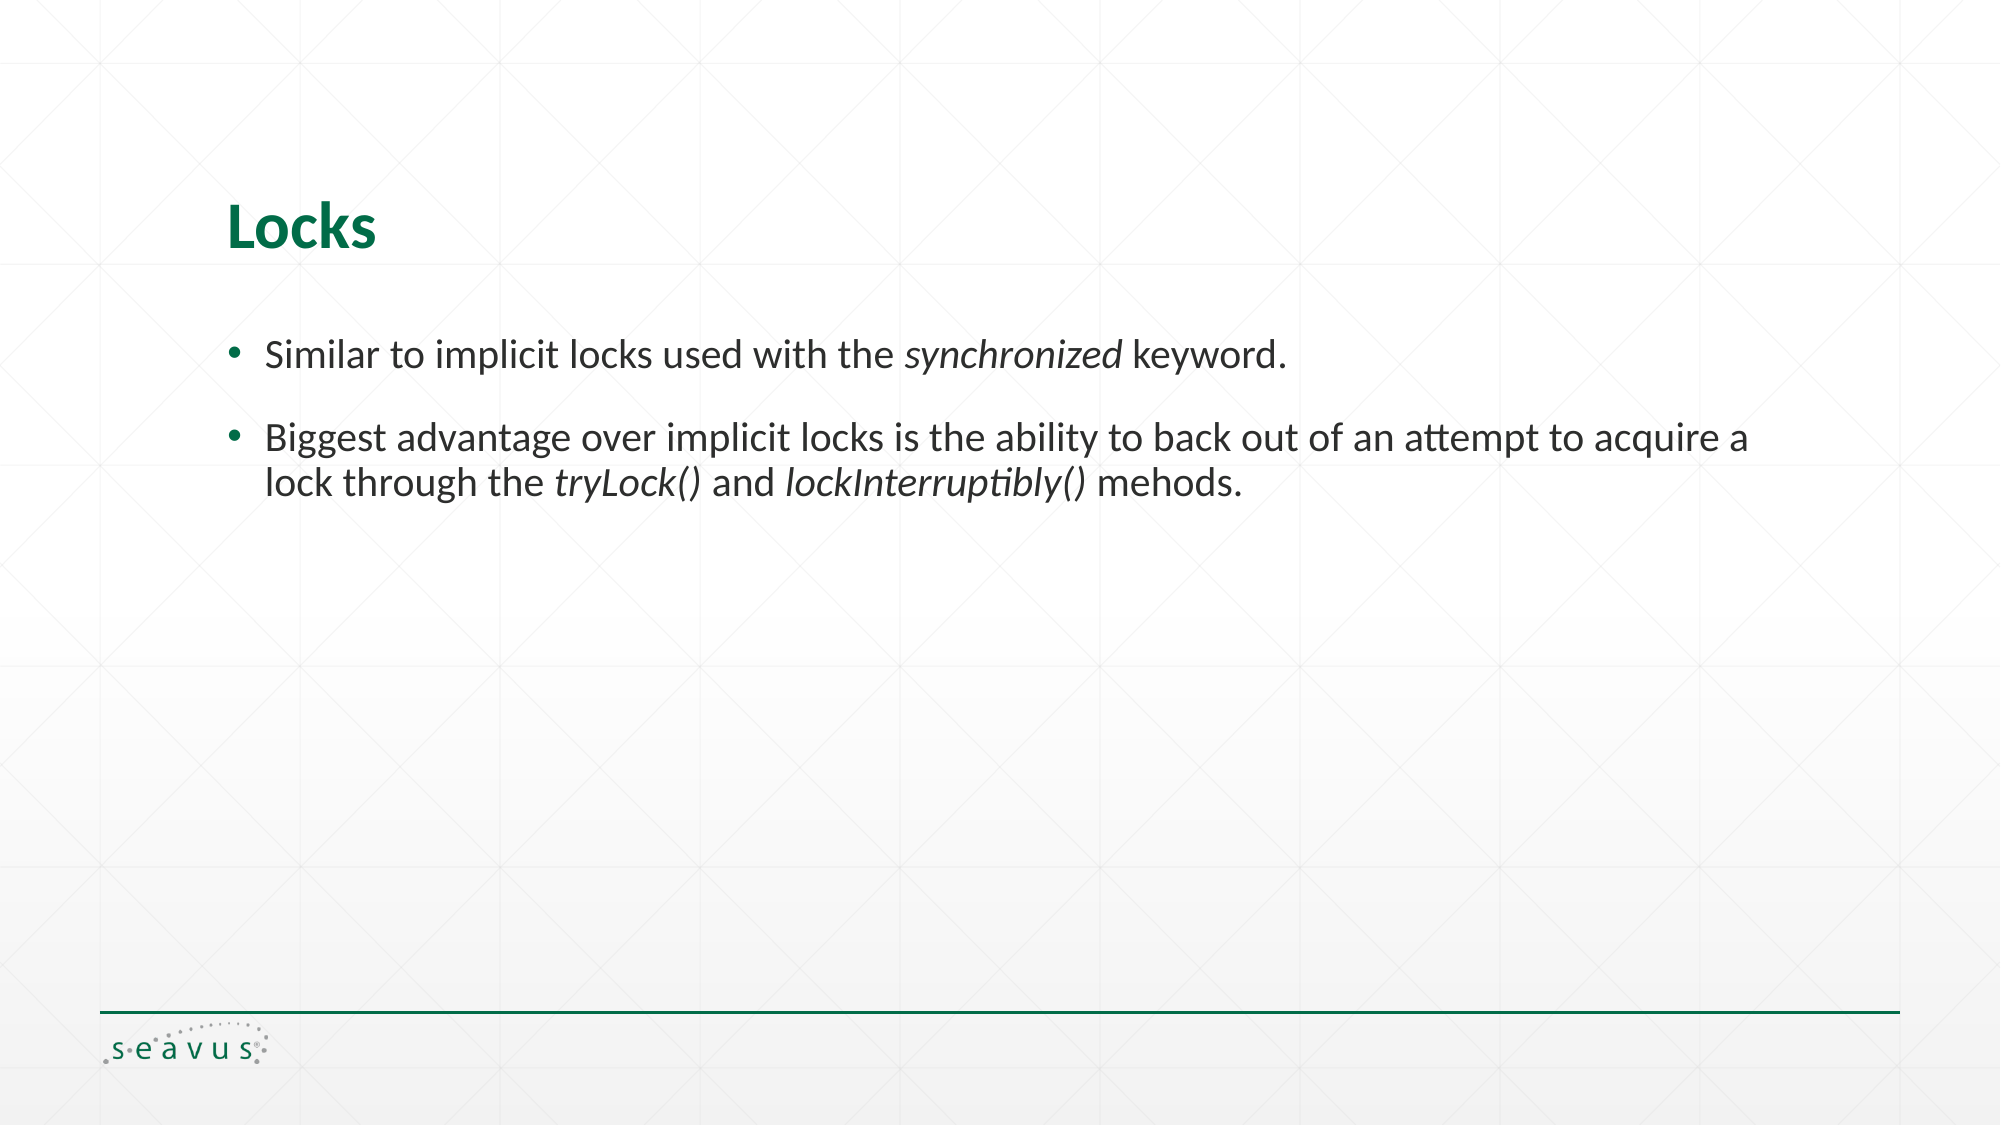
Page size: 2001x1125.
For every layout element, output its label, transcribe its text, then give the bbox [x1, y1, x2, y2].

title Locks [212, 82, 1788, 271]
list Similar to implicit locks used with the synchronized keyword. Biggest advantage over implicit locks is the ability to back out of an attempt to acquire a lock through the tryLock() and lockInterruptibly() mehods. [212, 324, 1788, 950]
picture [103, 1022, 268, 1064]
